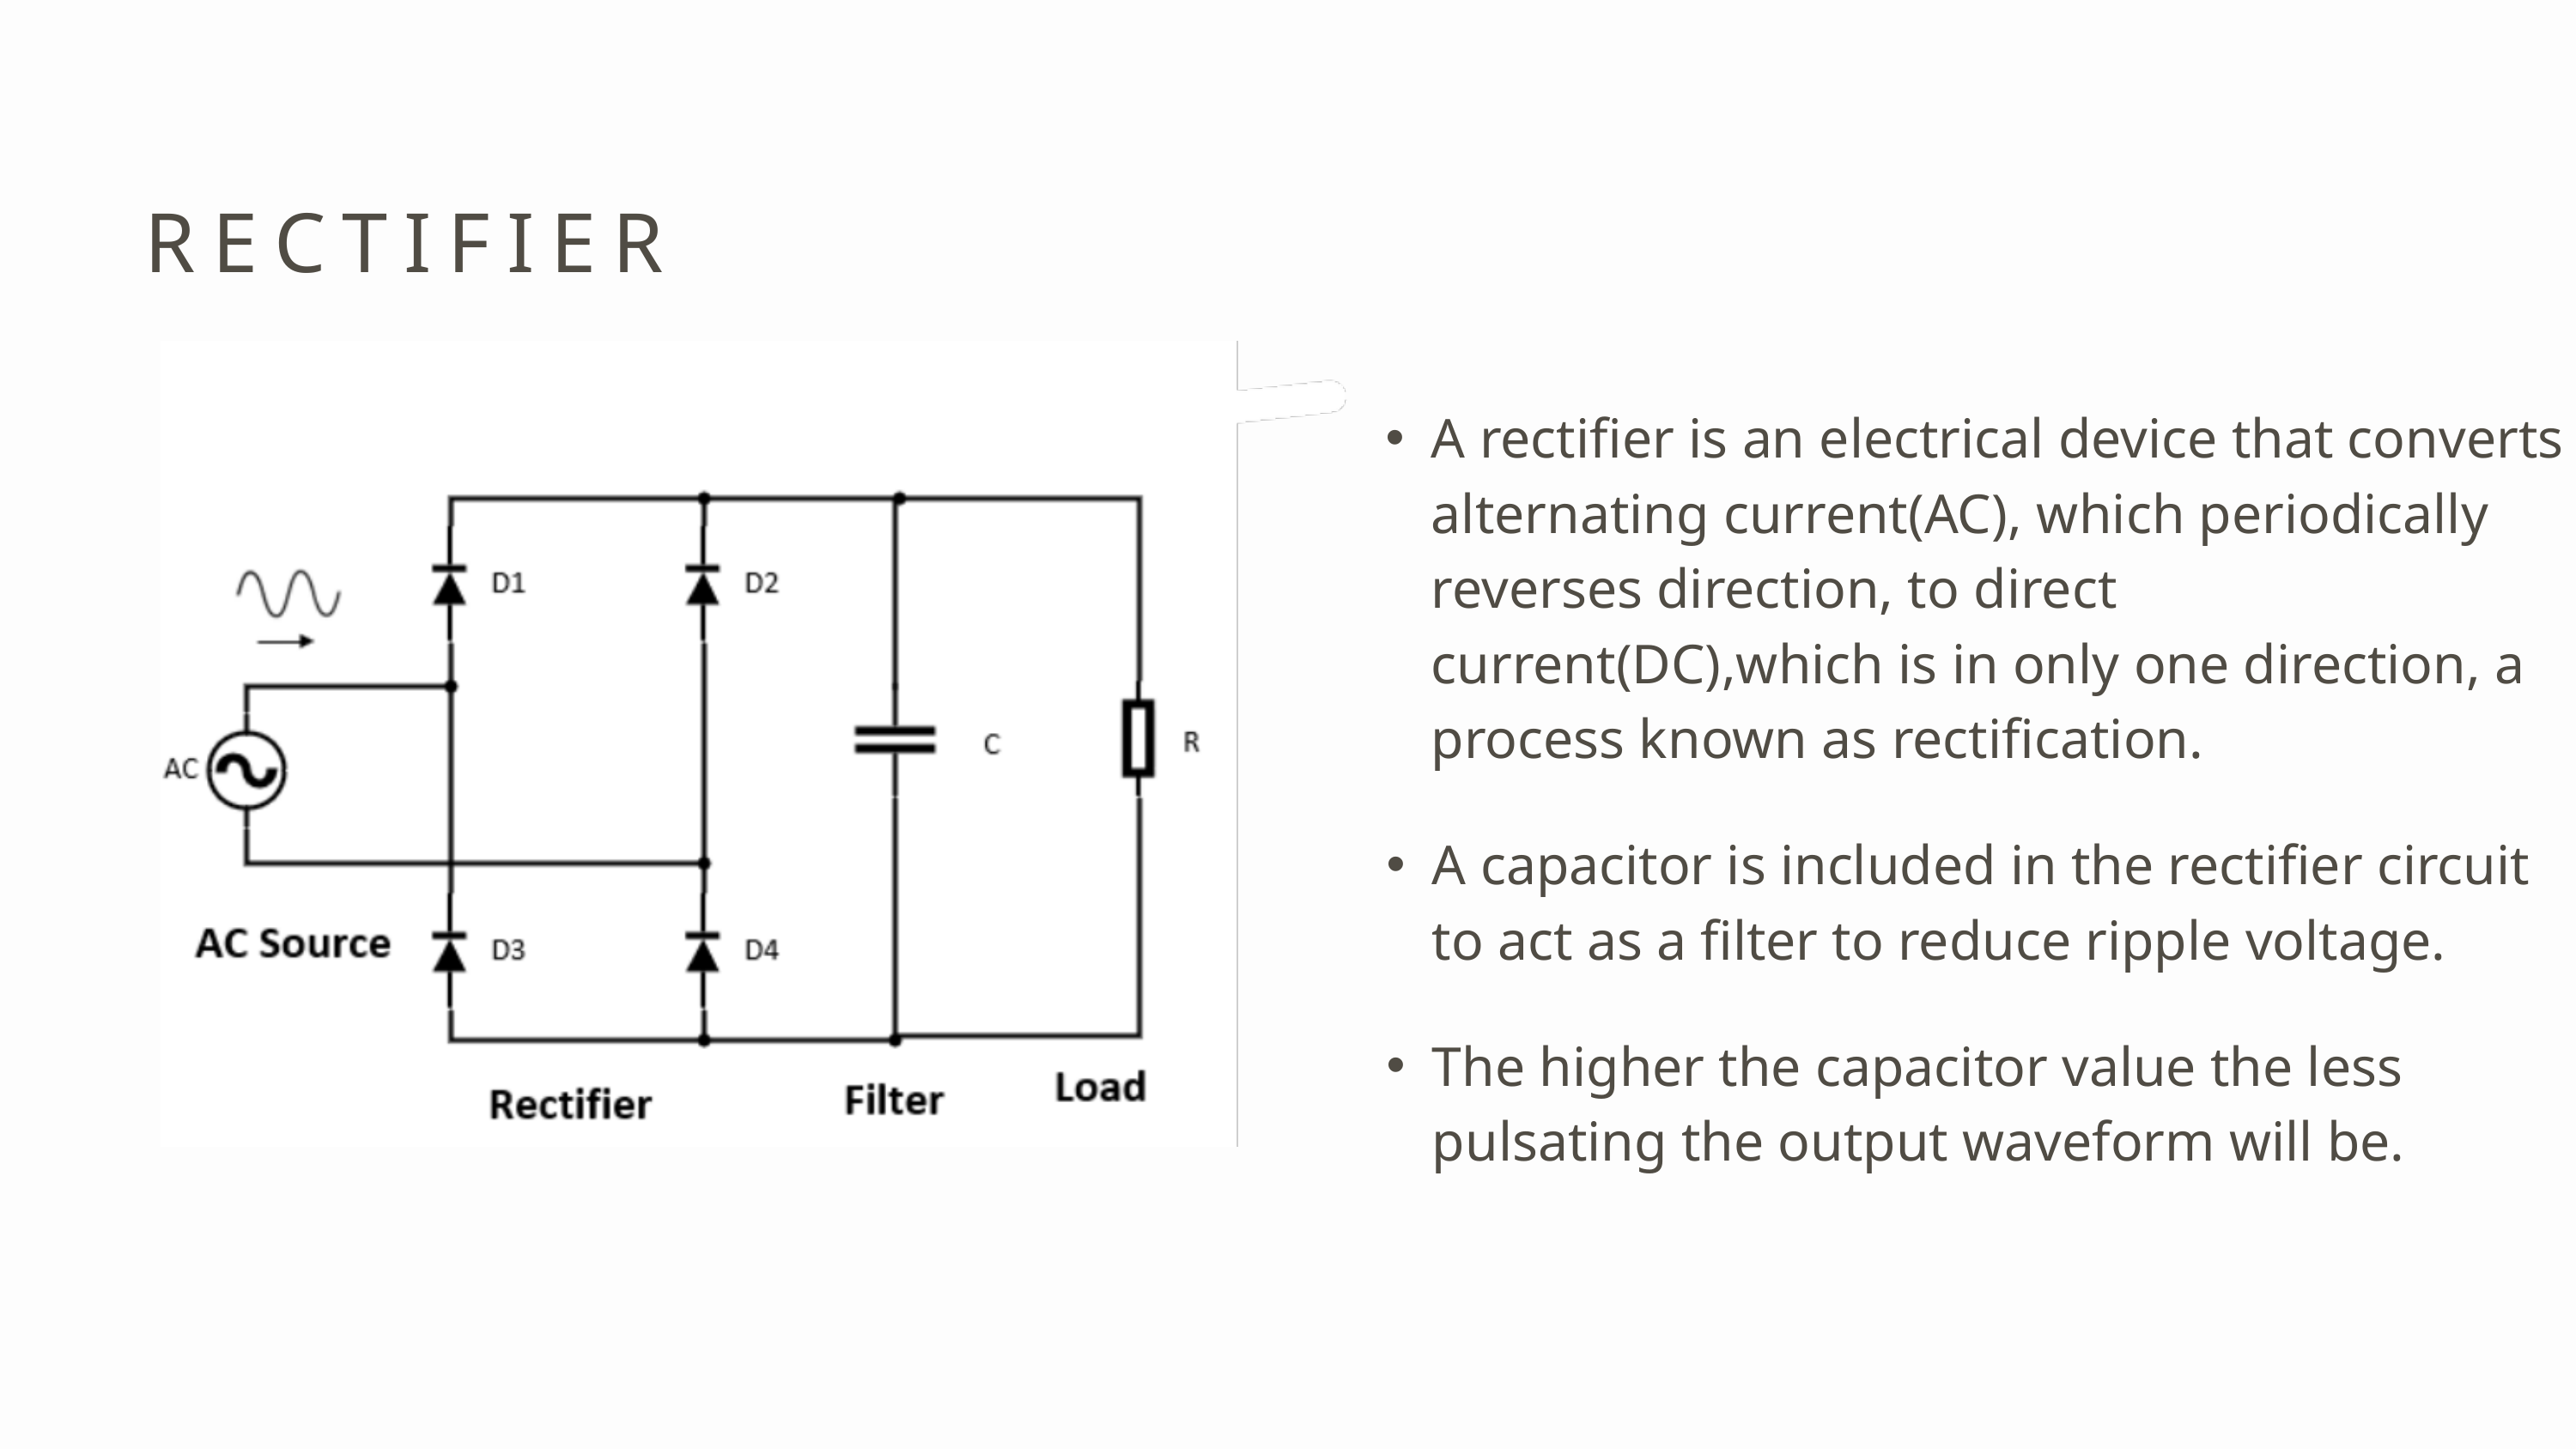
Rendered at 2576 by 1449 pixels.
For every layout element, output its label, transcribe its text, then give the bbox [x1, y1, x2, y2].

text_box The higher the capacitor value the less pulsating the output waveform will be. [1340, 1022, 2576, 1173]
text_box A rectifier is an electrical device that converts alternating current(AC), which periodically reverses direction, to direct current(DC),which is in only one direction, a process known as rectification. [1340, 393, 2576, 770]
text_box [160, 341, 1347, 1147]
text_box A capacitor is included in the rectifier circuit to act as a filter to reduce ripple voltage. [1340, 820, 2576, 971]
text_box RECTIFIER [144, 173, 754, 289]
